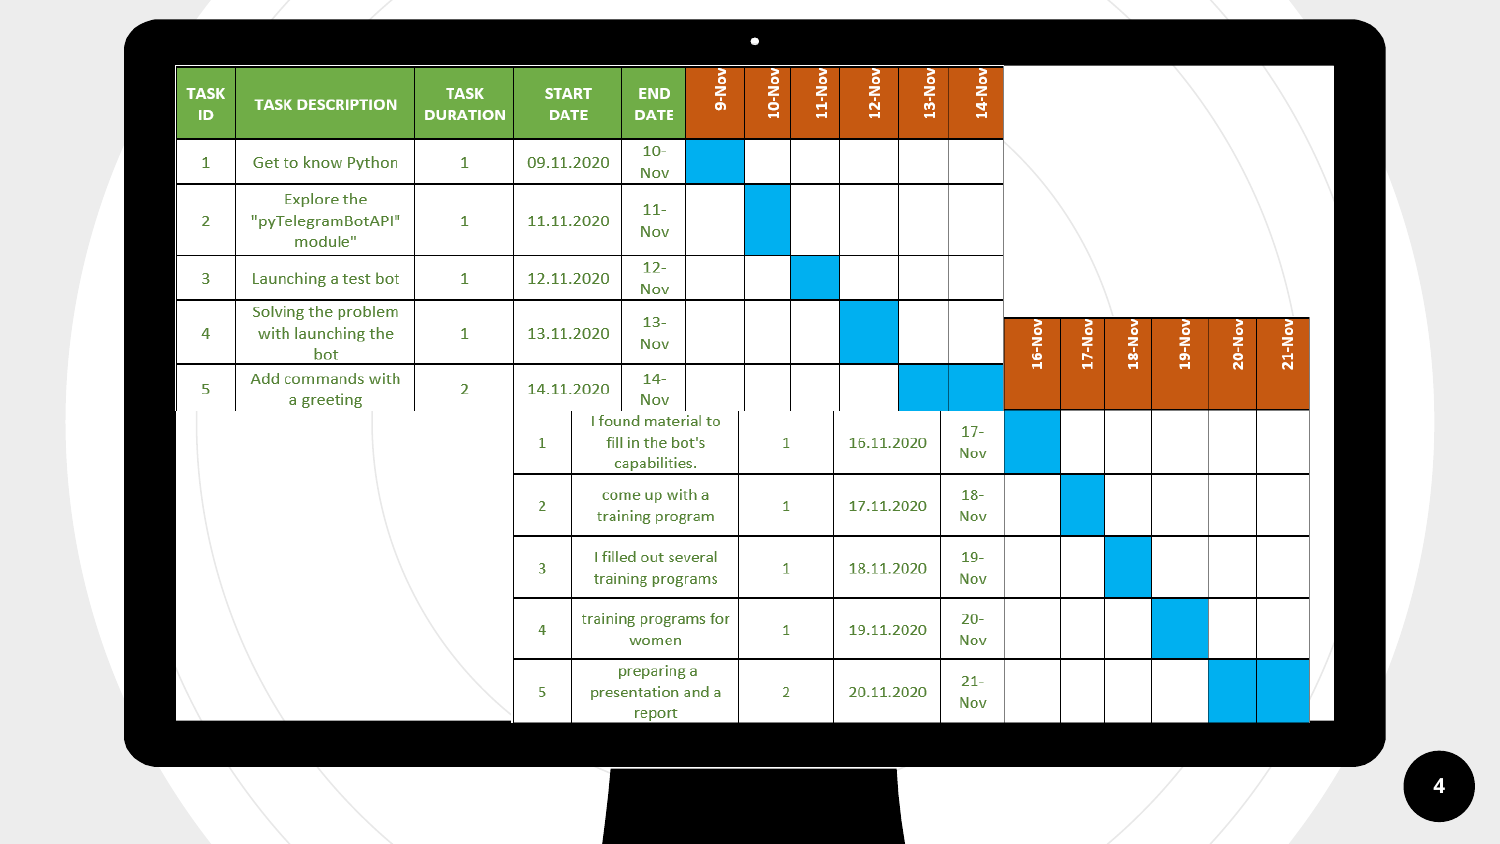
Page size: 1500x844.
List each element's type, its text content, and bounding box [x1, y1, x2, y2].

picture [175, 64, 1310, 723]
text_box [124, 19, 1386, 767]
text_box [602, 768, 906, 844]
slide_number 4 [1403, 750, 1475, 823]
